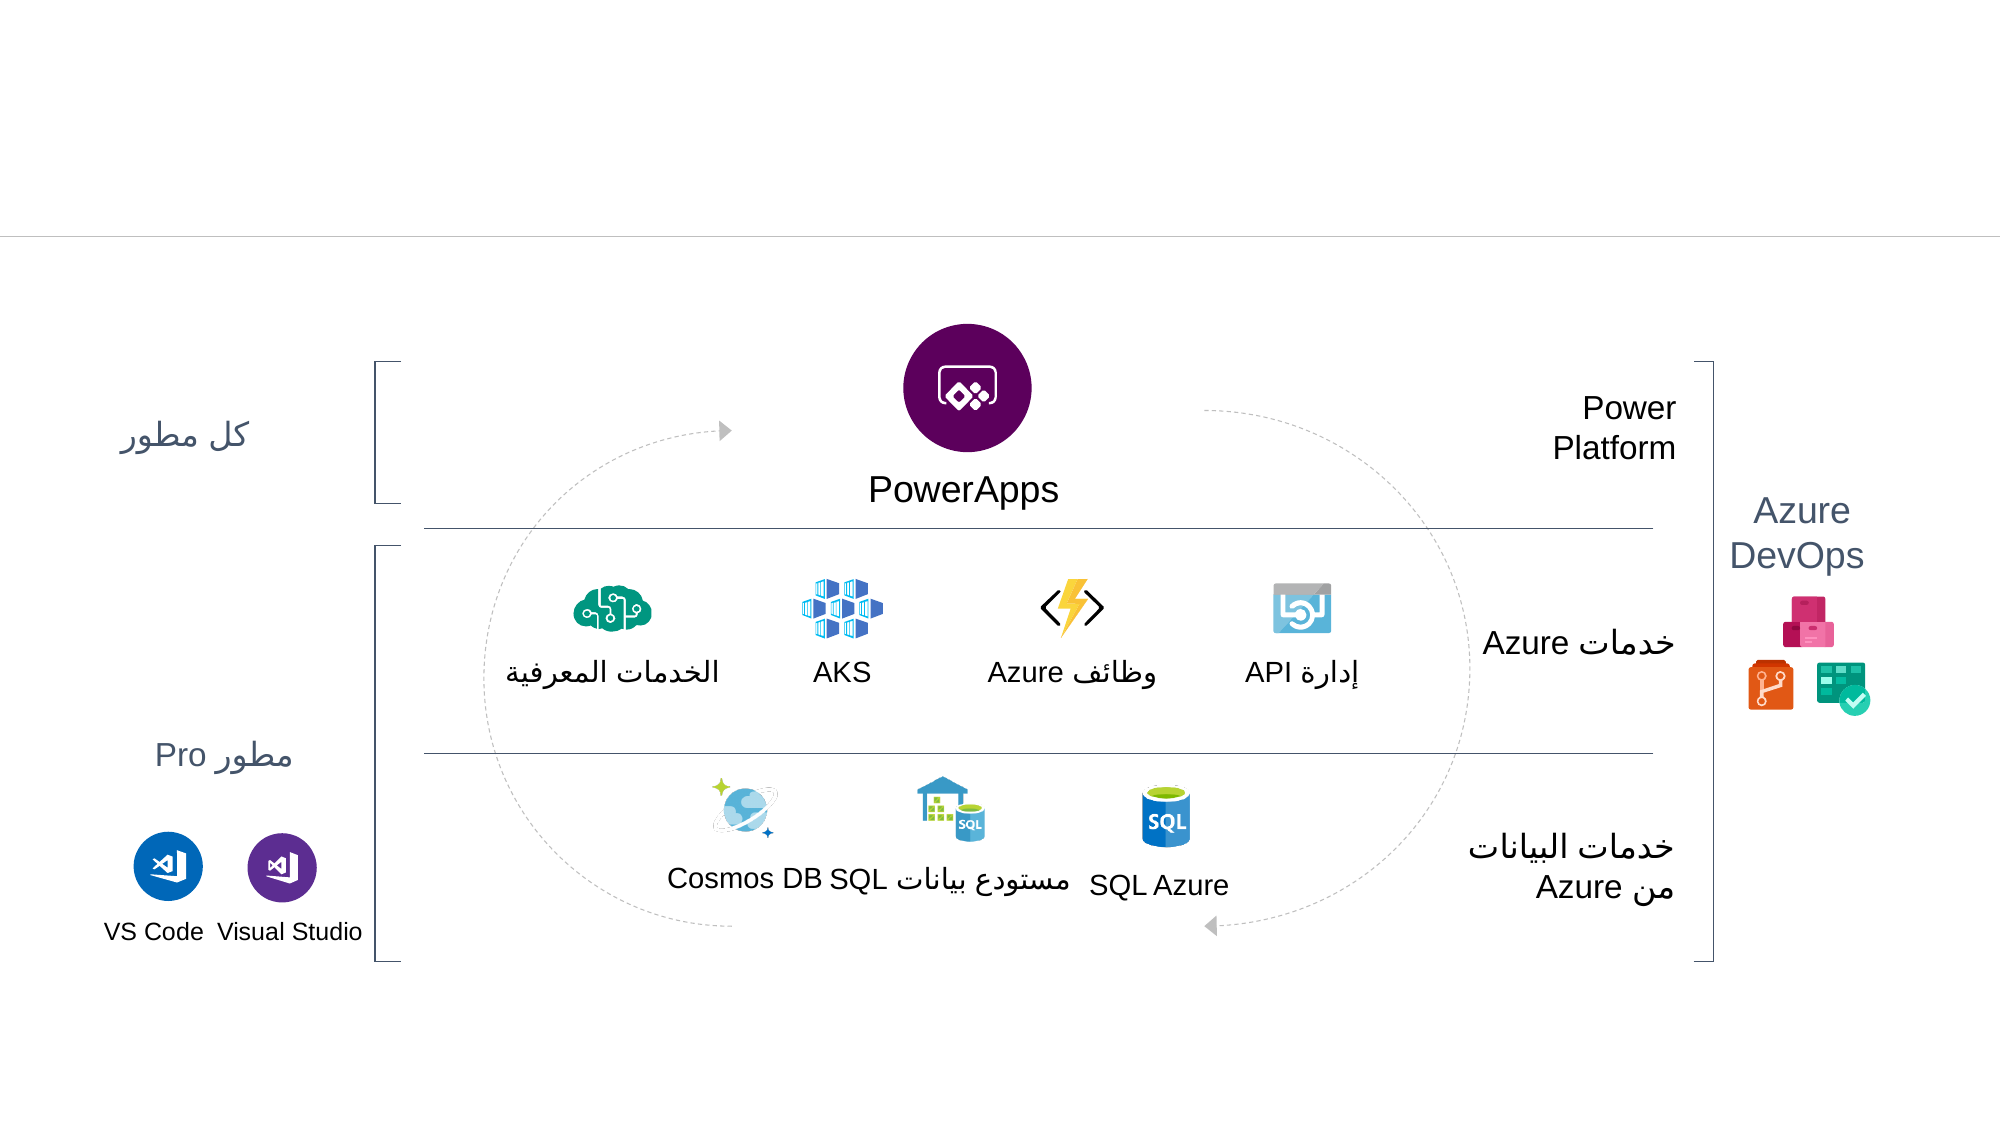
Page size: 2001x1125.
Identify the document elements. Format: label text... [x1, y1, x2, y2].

text_box Cosmos DB [666, 862, 824, 895]
text_box [1693, 361, 1714, 962]
text_box الخدمات المعرفية [505, 657, 721, 690]
text_box [1204, 754, 1456, 937]
text_box Azure DevOps [1729, 486, 1865, 577]
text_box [103, 831, 364, 947]
text_box [1204, 530, 1471, 753]
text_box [801, 577, 884, 639]
picture [1273, 583, 1332, 634]
text_box [374, 361, 402, 504]
text_box [483, 530, 732, 753]
text_box مستودع بيانات SQL [829, 864, 1072, 897]
picture [573, 584, 652, 632]
text_box AKS [812, 657, 872, 690]
text_box SQL Azure [1080, 870, 1230, 903]
text_box [533, 420, 732, 528]
text_box PowerApps [799, 469, 1128, 526]
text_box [938, 365, 997, 411]
text_box [374, 545, 402, 962]
text_box وظائف Azure [987, 657, 1158, 690]
text_box إدارة API [1245, 657, 1360, 690]
text_box خدمات Azure [1482, 621, 1676, 662]
picture [912, 771, 988, 847]
picture [1133, 783, 1198, 848]
picture [712, 778, 778, 838]
text_box [902, 323, 1033, 453]
text_box Power Platform [1544, 385, 1677, 466]
text_box [1204, 409, 1428, 528]
text_box خدمات البيانات من Azure [1423, 824, 1676, 905]
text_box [1748, 596, 1871, 717]
text_box [495, 754, 732, 927]
text_box مطور Pro [154, 733, 295, 774]
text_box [1039, 579, 1105, 638]
text_box [95, 277, 1905, 1029]
text_box كل مطور [121, 412, 250, 453]
